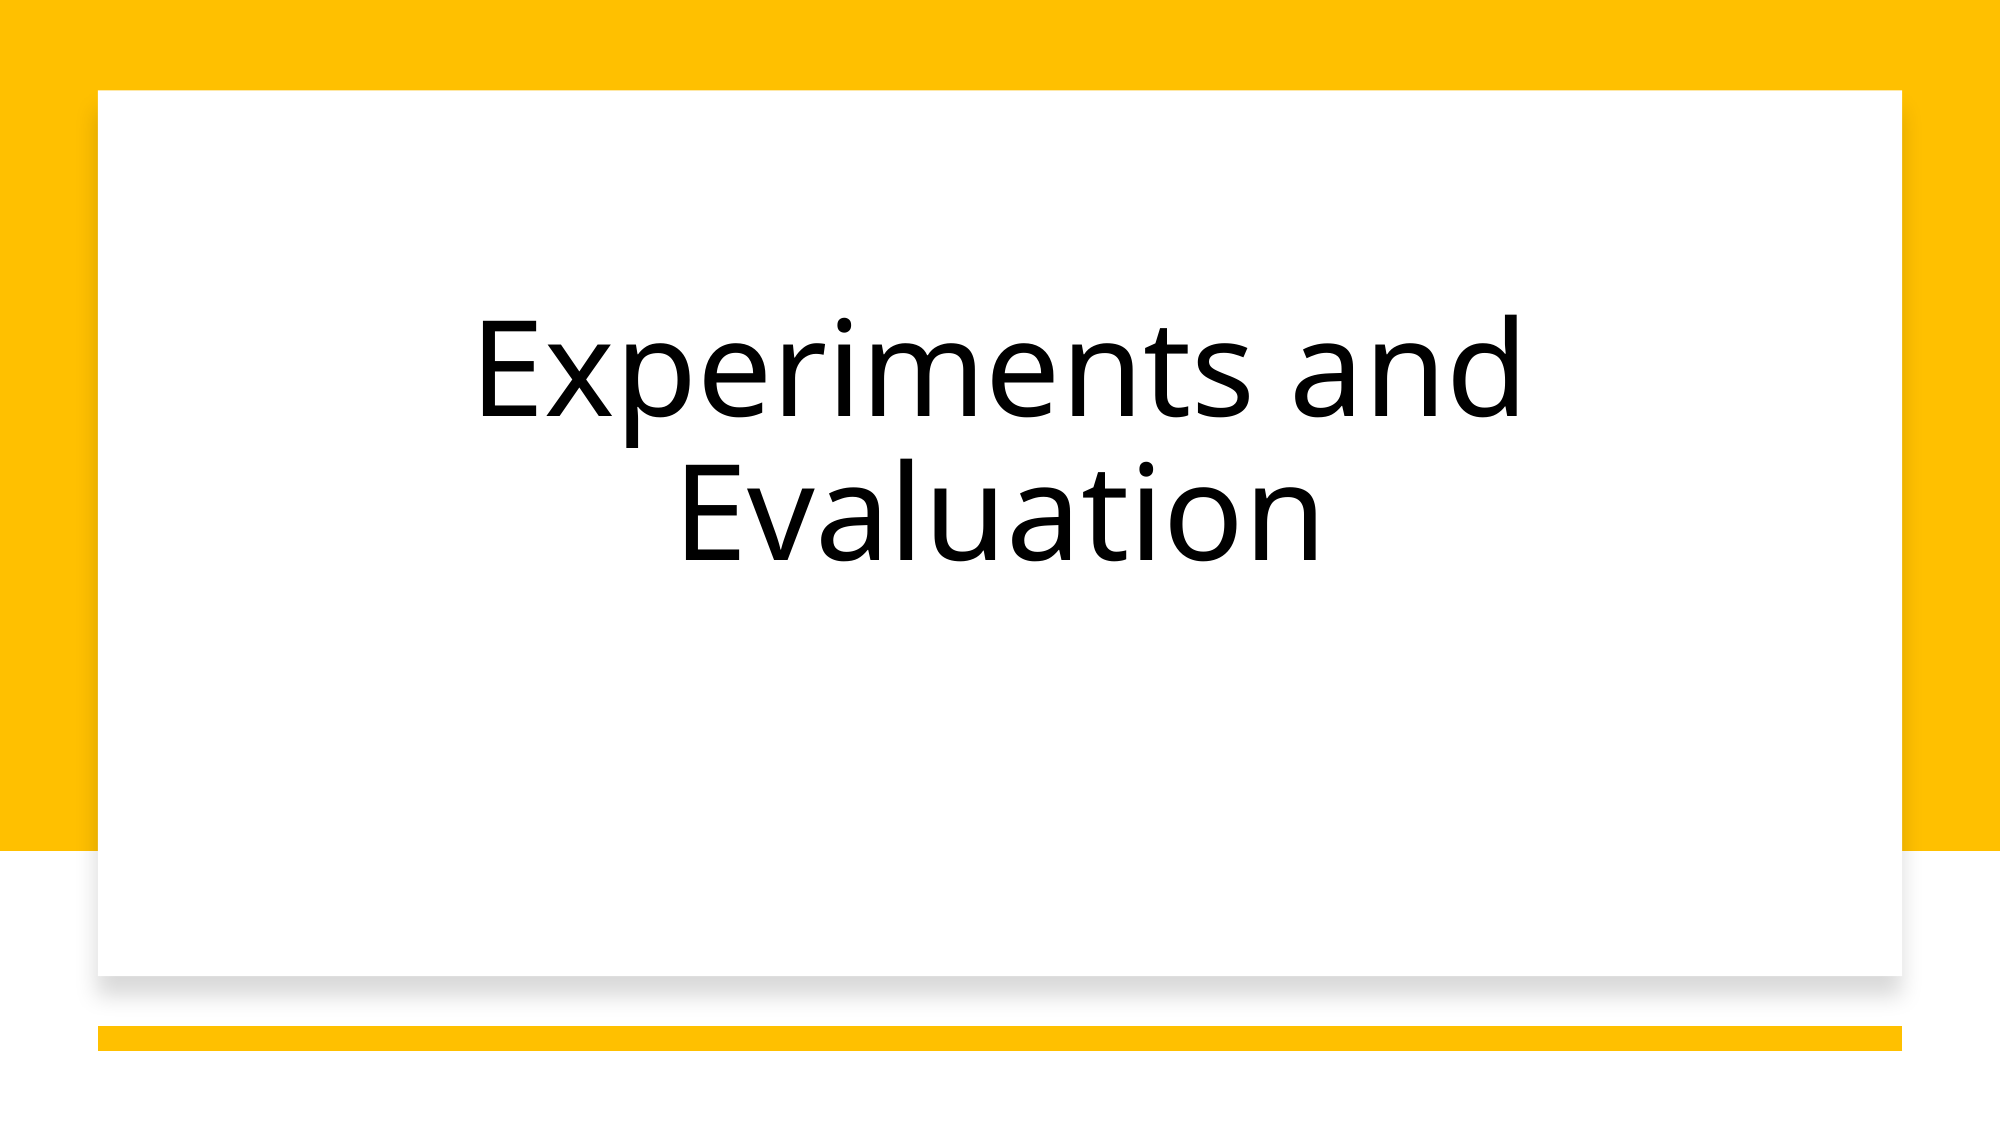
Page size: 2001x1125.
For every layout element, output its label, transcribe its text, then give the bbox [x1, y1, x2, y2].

text_box [97, 89, 1903, 977]
title Experiments and Evaluation [249, 204, 1750, 597]
text_box [0, 852, 2000, 1125]
text_box [0, 0, 2000, 852]
